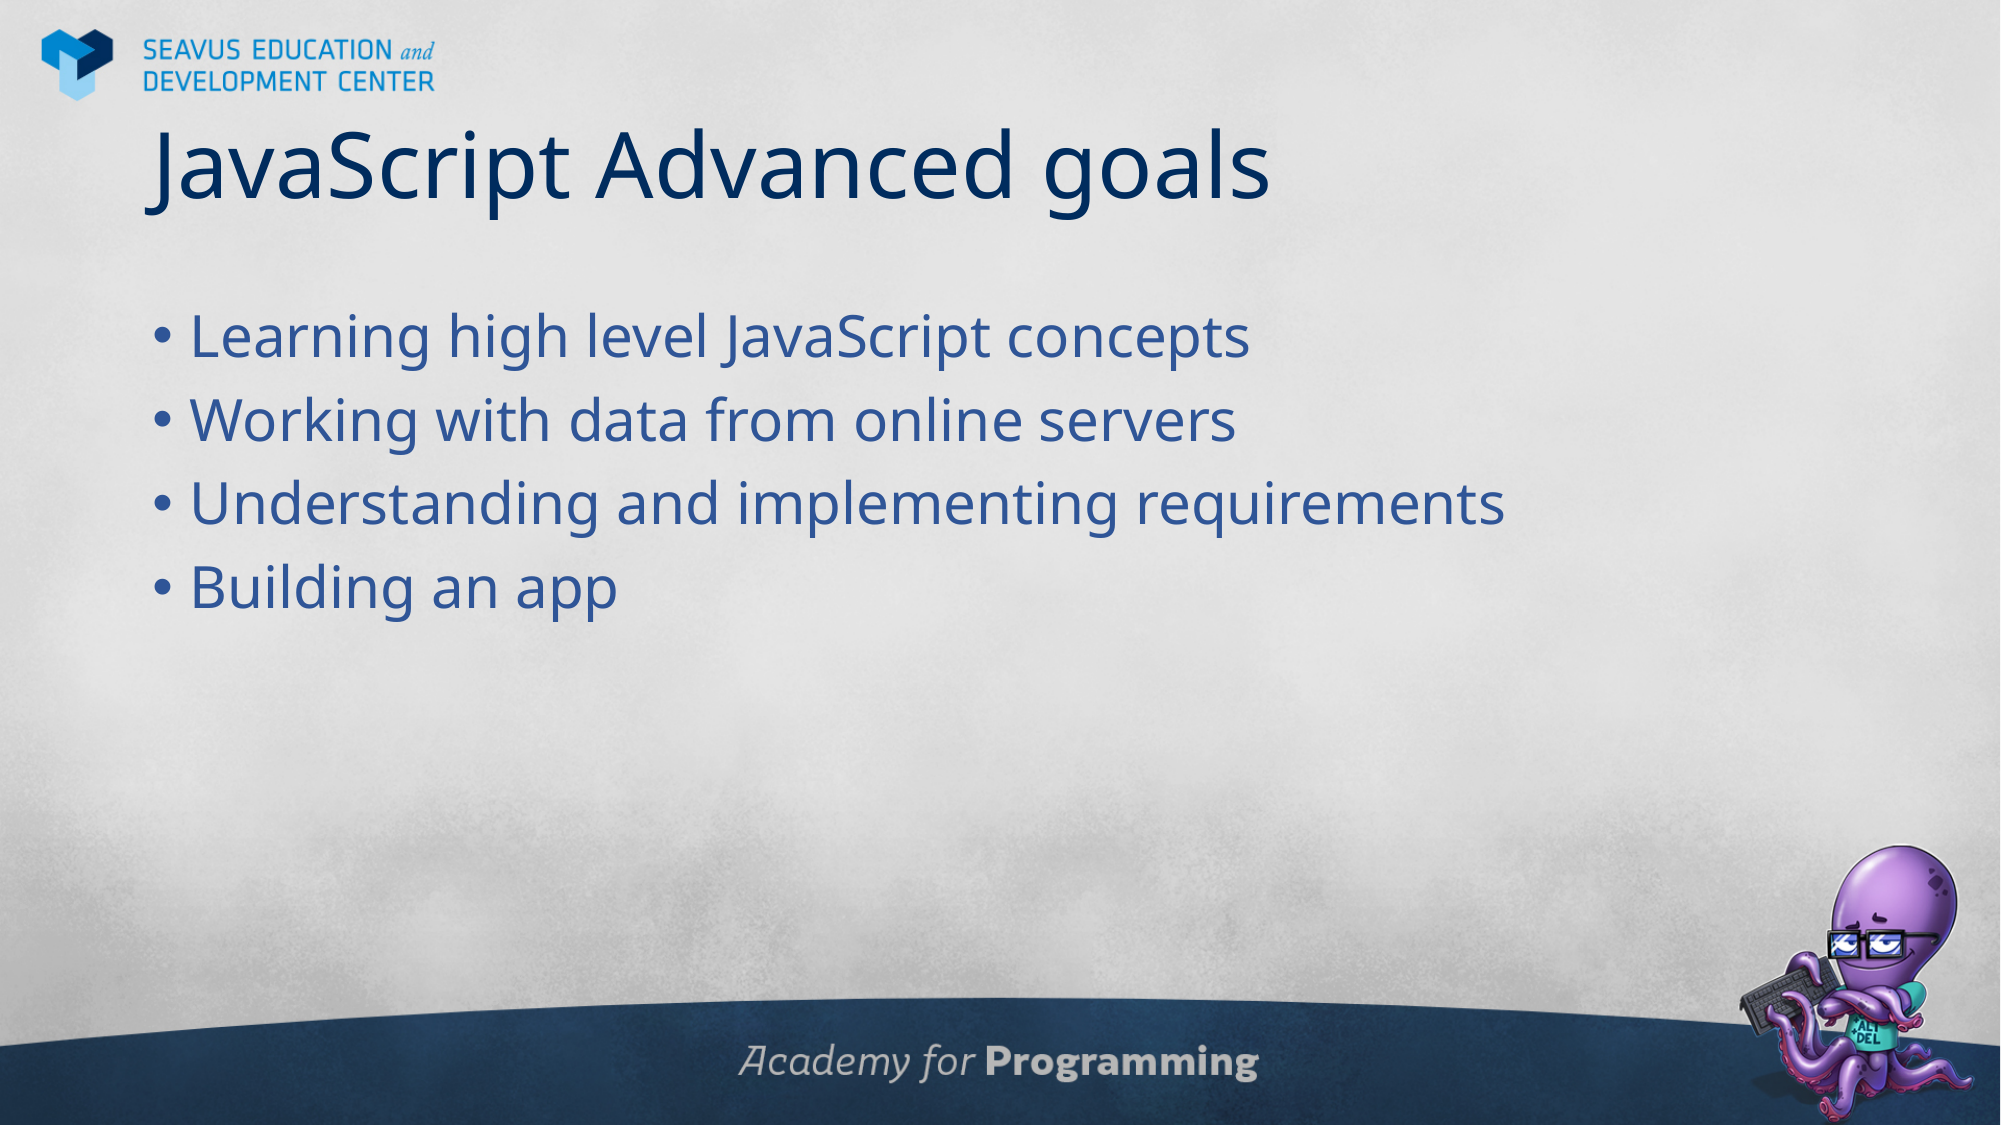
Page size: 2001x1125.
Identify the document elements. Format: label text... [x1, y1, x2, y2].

picture [0, 0, 2001, 1125]
title JavaScript Advanced goals [137, 59, 1863, 278]
list Learning high level JavaScript concepts Working with data from online servers Understanding and implementing requirements Building an app [137, 299, 1863, 1014]
